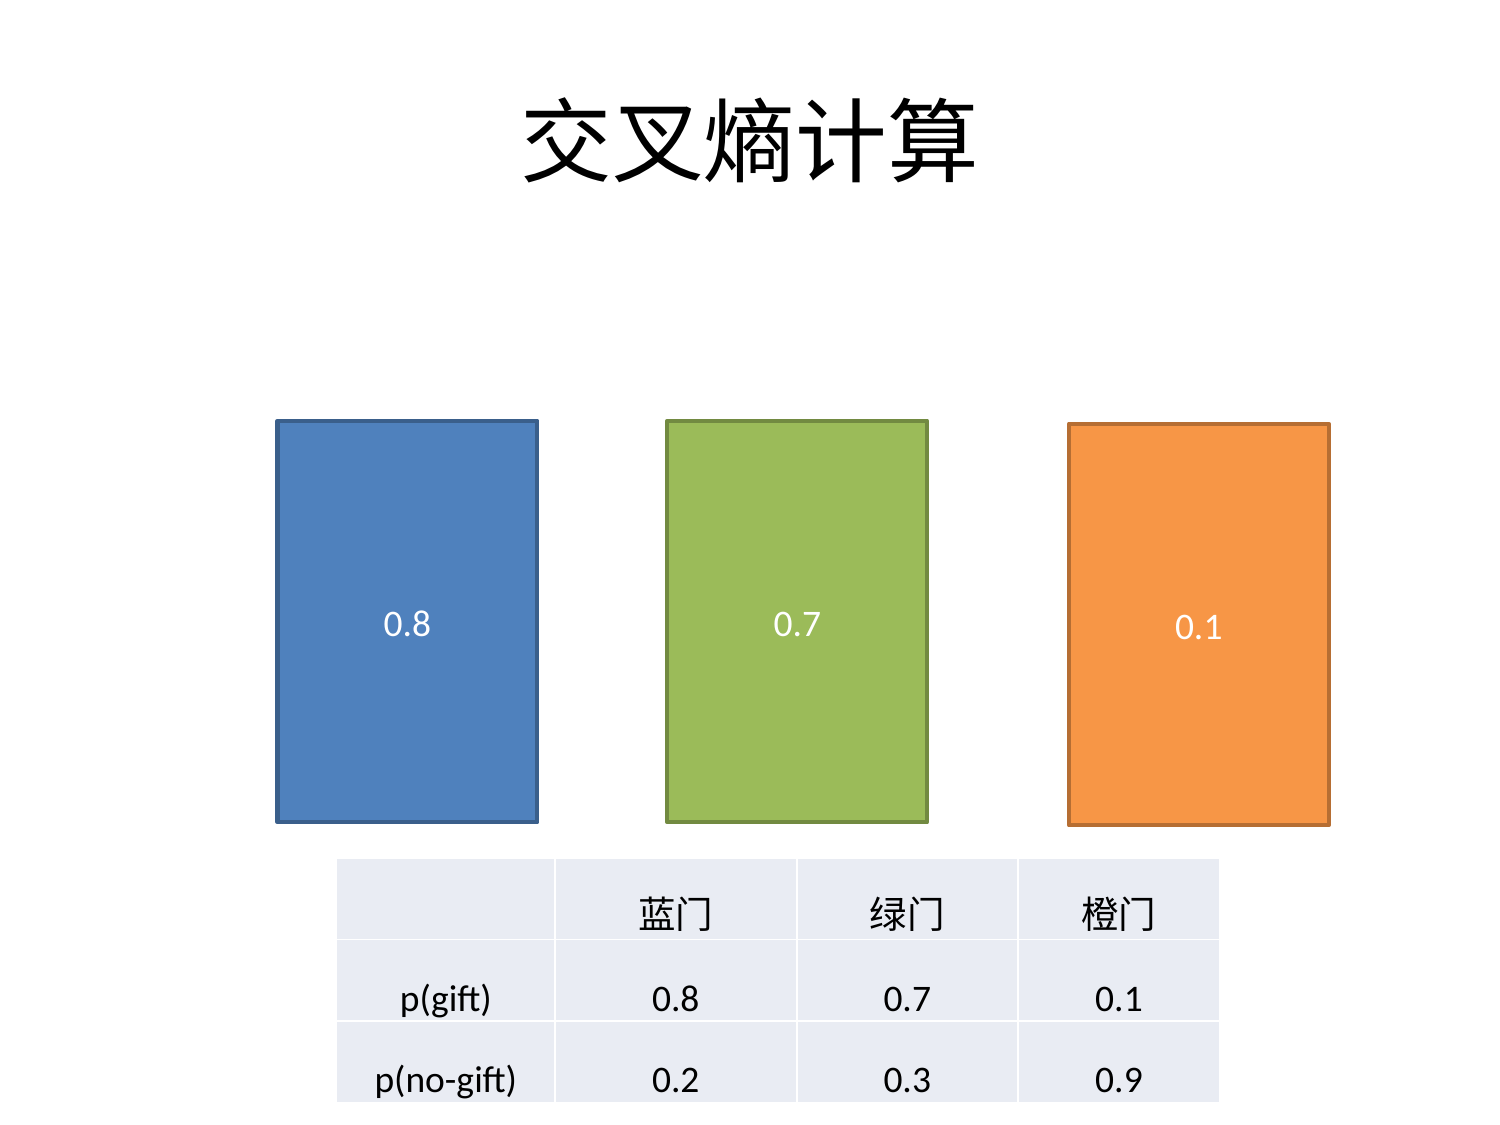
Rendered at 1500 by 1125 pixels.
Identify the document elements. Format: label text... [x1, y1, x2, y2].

table_header 蓝门 [556, 859, 796, 939]
table_header 橙门 [1019, 859, 1219, 939]
table_cell 0.9 [1019, 1022, 1219, 1102]
table_cell 0.2 [556, 1022, 796, 1102]
table_cell p(no-gift) [337, 1022, 554, 1102]
table_cell 0.7 [798, 940, 1017, 1020]
text_box 0.8 [275, 419, 539, 824]
table_header [337, 859, 554, 939]
table_cell 0.8 [556, 940, 796, 1020]
table_header 绿门 [798, 859, 1017, 939]
text_box 0.7 [665, 419, 929, 824]
text_box 0.1 [1067, 422, 1331, 827]
table_cell p(gift) [337, 940, 554, 1020]
table_cell 0.3 [798, 1022, 1017, 1102]
table_cell 0.1 [1019, 940, 1219, 1020]
title 交叉熵计算 [75, 45, 1425, 233]
